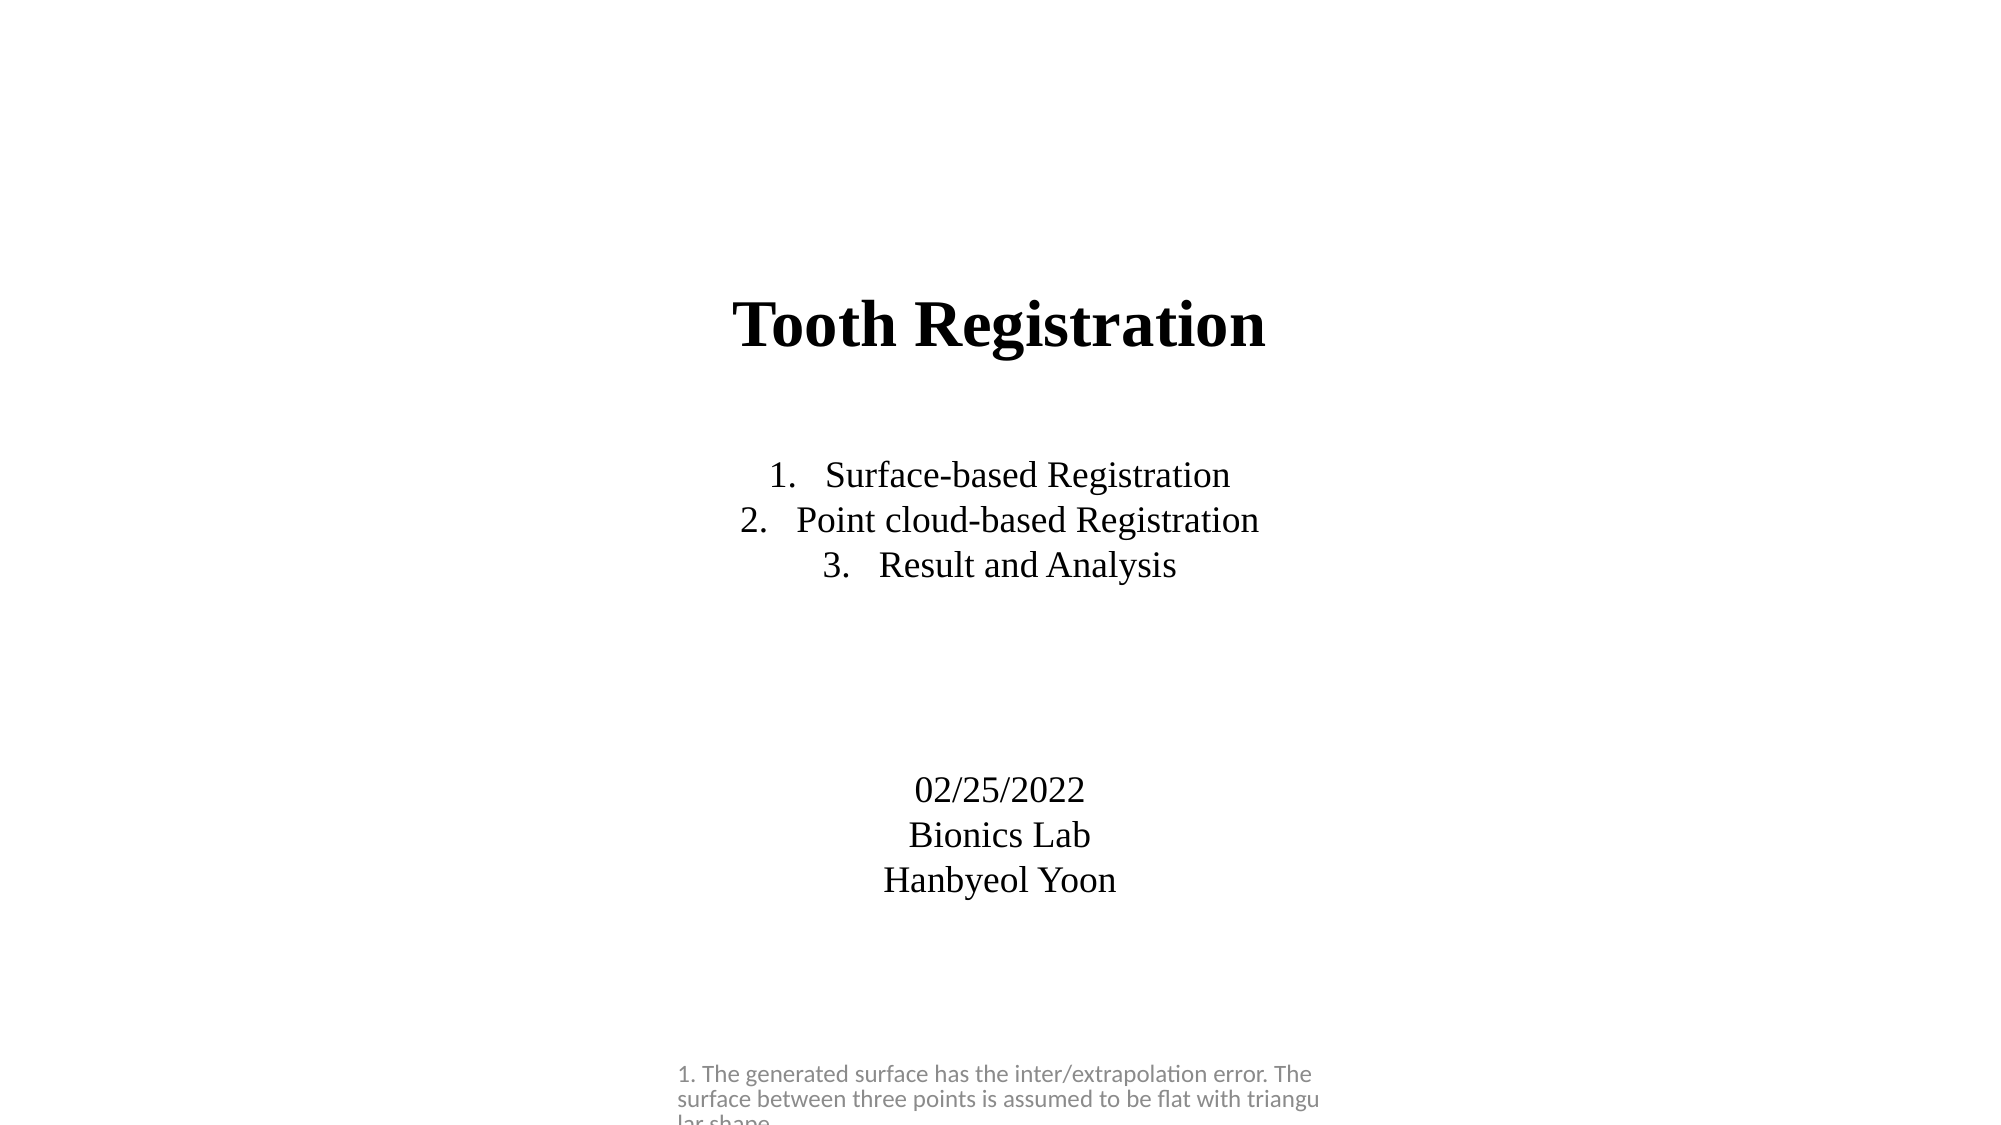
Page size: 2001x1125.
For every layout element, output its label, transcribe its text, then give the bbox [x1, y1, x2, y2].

text_box Tooth Registration Surface-based Registration Point cloud-based Registration Result and Analysis 02/25/2022 Bionics Lab Hanbyeol Yoon [0, 272, 2000, 908]
footer 1. The generated surface has the inter/extrapolation error. The surface between three points is assumed to be flat with triangular shape. [662, 1042, 1338, 1103]
